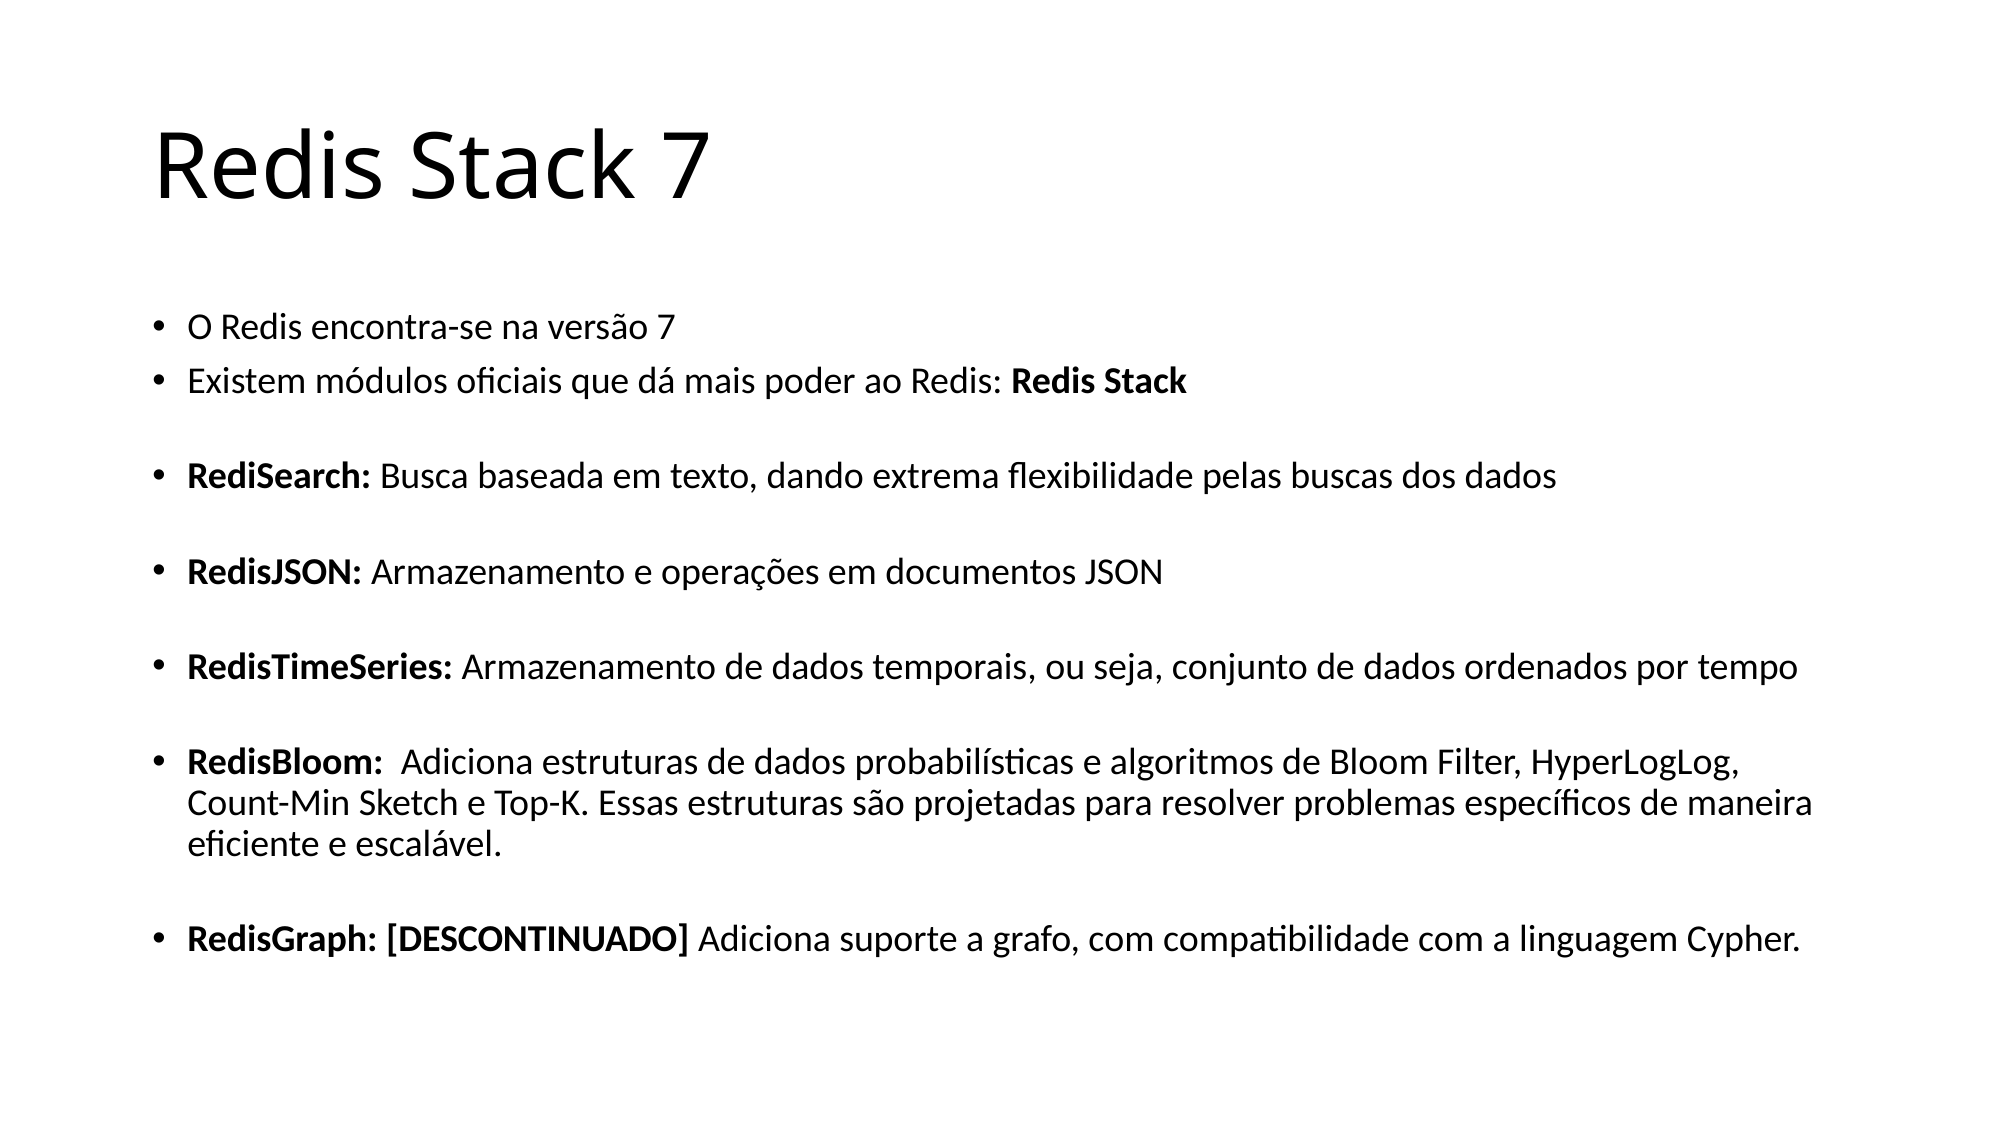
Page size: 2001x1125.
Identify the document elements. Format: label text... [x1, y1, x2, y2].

list O Redis encontra-se na versão 7 Existem módulos oficiais que dá mais poder ao Redis: Redis Stack RediSearch: Busca baseada em texto, dando extrema flexibilidade pelas buscas dos dados RedisJSON: Armazenamento e operações em documentos JSON RedisTimeSeries: Armazenamento de dados temporais, ou seja, conjunto de dados ordenados por tempo RedisBloom: Adiciona estruturas de dados probabilísticas e algoritmos de Bloom Filter, HyperLogLog, Count-Min Sketch e Top-K. Essas estruturas são projetadas para resolver problemas específicos de maneira eficiente e escalável. RedisGraph: [DESCONTINUADO] Adiciona suporte a grafo, com compatibilidade com a linguagem Cypher. [137, 299, 1863, 1014]
title Redis Stack 7 [137, 59, 1863, 278]
